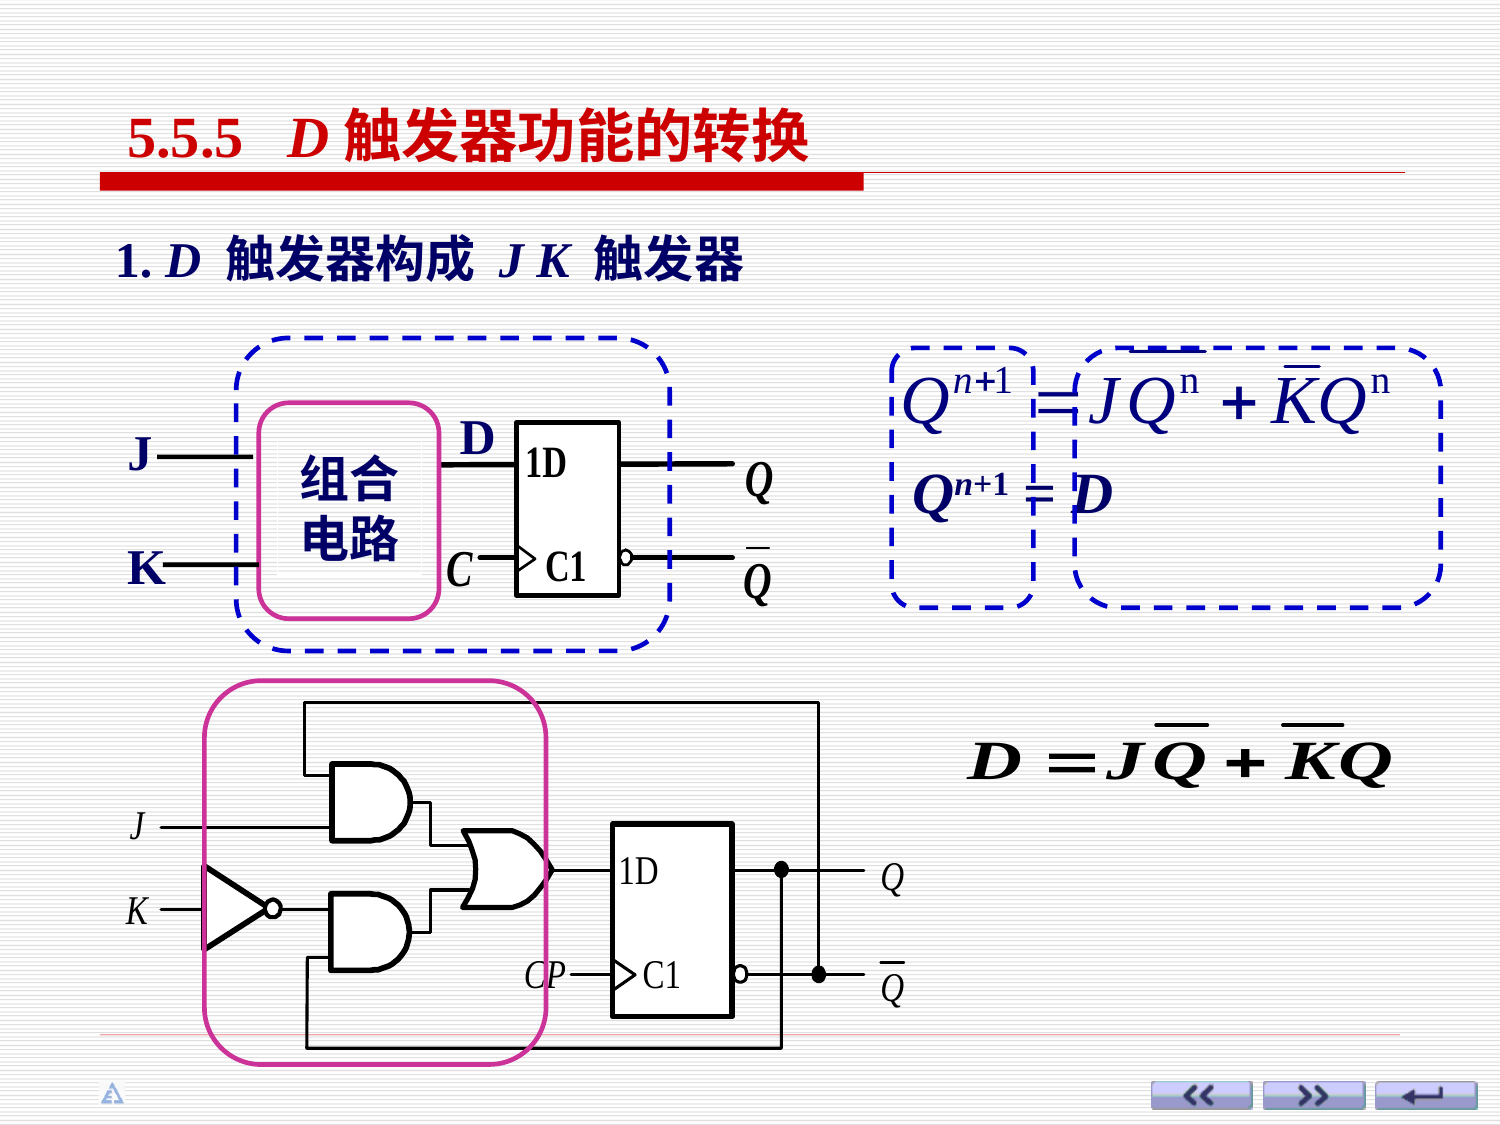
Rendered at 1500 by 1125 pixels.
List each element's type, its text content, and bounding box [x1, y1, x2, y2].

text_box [949, 707, 1413, 808]
text_box D 触发器构成 J K 触发器 [100, 220, 845, 295]
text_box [112, 337, 786, 651]
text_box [112, 680, 928, 1065]
text_box 5.5.5 D触发器功能的转换 [112, 78, 922, 169]
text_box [891, 337, 1441, 608]
picture [0, 0, 1500, 1125]
